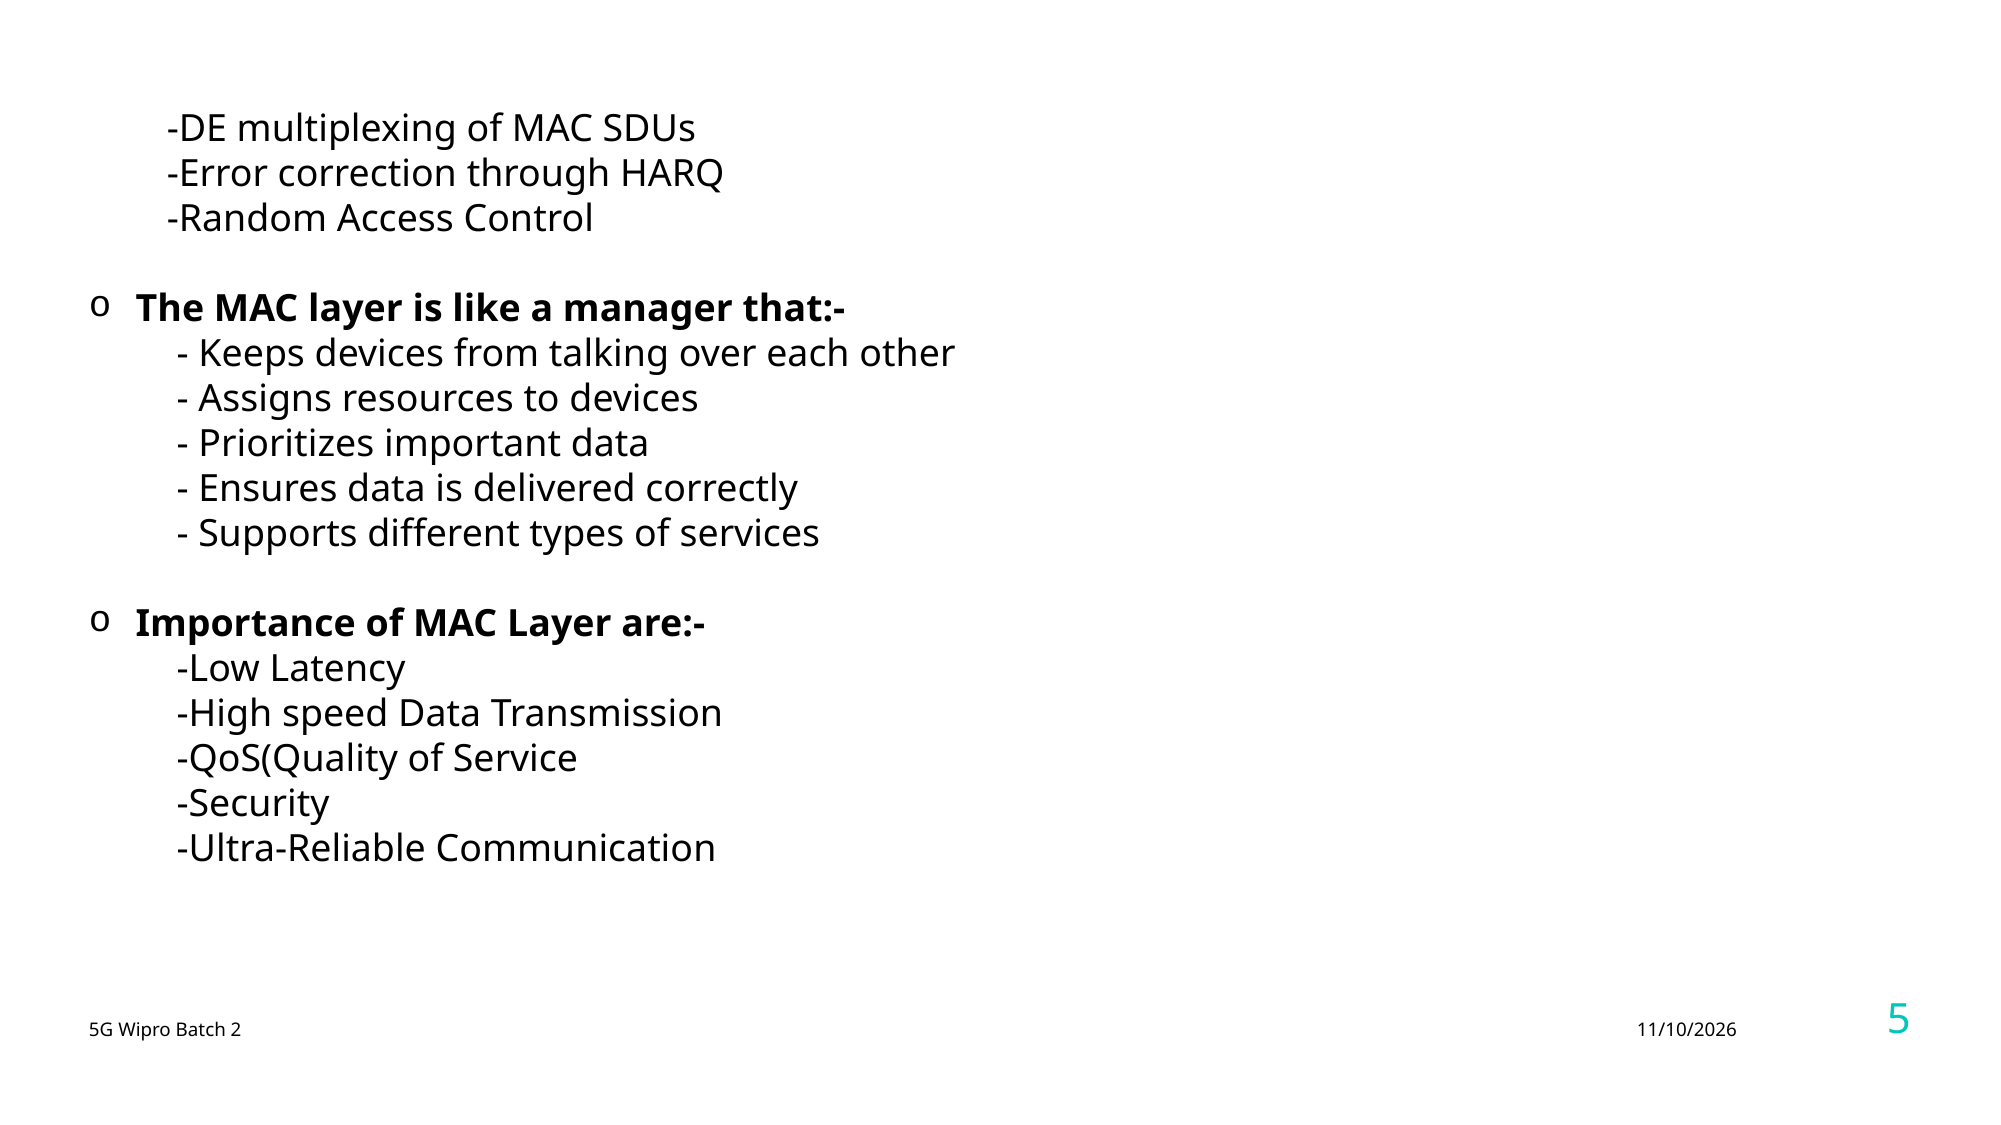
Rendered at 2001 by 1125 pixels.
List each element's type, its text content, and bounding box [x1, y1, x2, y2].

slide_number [1531, 991, 1751, 1051]
footer 5G Wipro Batch 2 [74, 991, 1493, 1051]
slide_number 5 [1751, 970, 1926, 1051]
text_box -DE multiplexing of MAC SDUs -Error correction through HARQ -Random Access Control The MAC layer is like a manager that:- - Keeps devices from talking over each other - Assigns resources to devices - Prioritizes important data - Ensures data is delivered correctly - Supports different types of services Importance of MAC Layer are:- -Low Latency -High speed Data Transmission -QoS(Quality of Service -Security -Ultra-Reliable Communication [74, 96, 1628, 1012]
